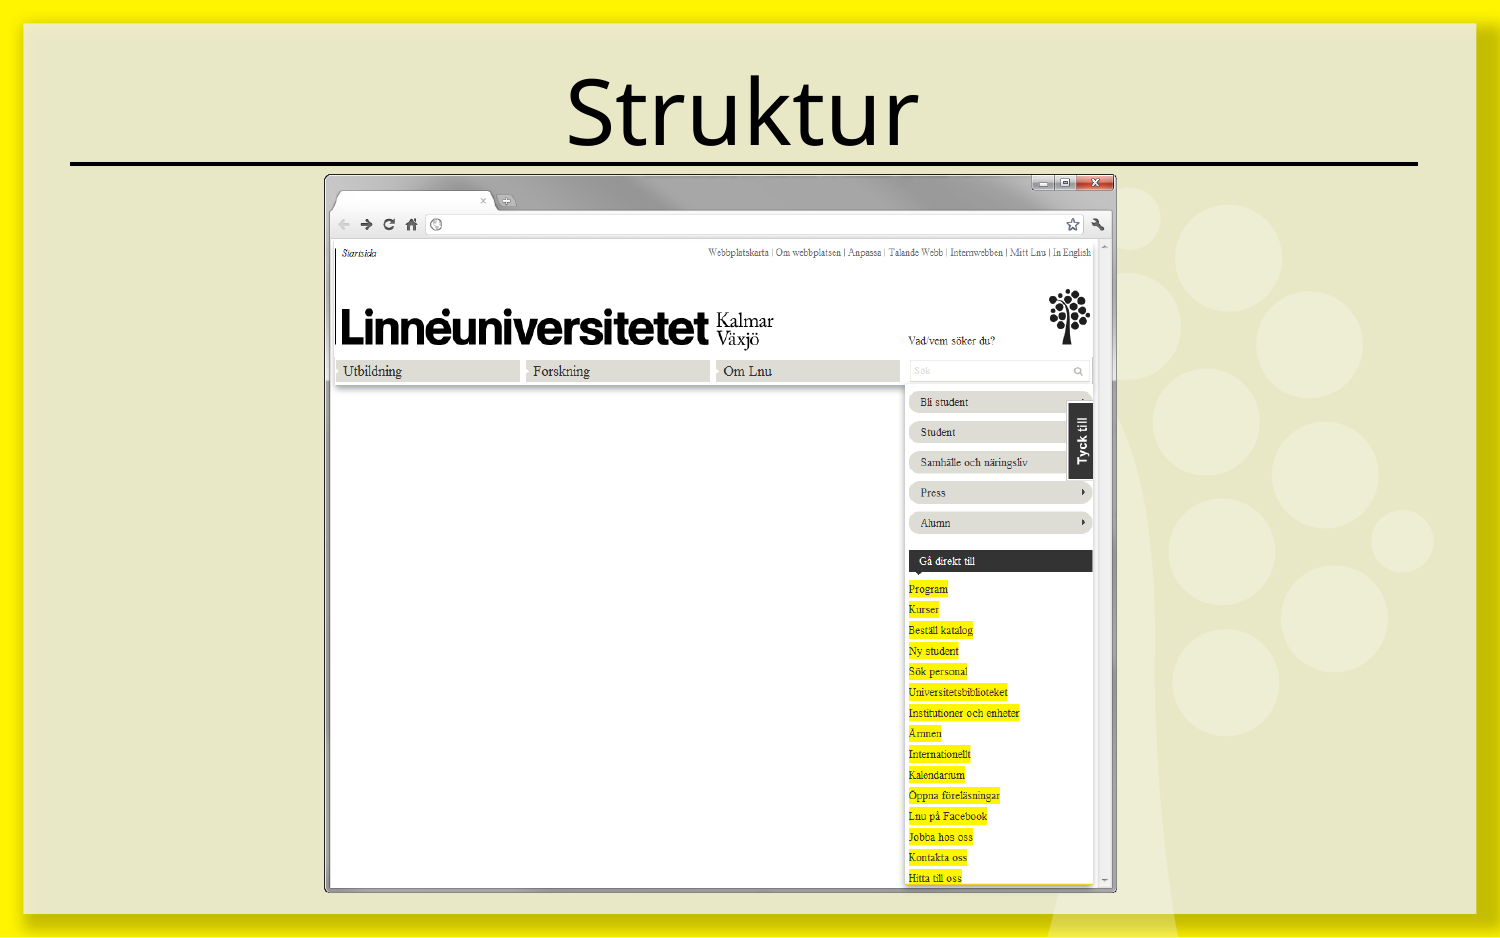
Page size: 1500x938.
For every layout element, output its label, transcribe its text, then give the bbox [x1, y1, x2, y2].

title Struktur [105, 46, 1381, 174]
picture [324, 173, 1117, 893]
